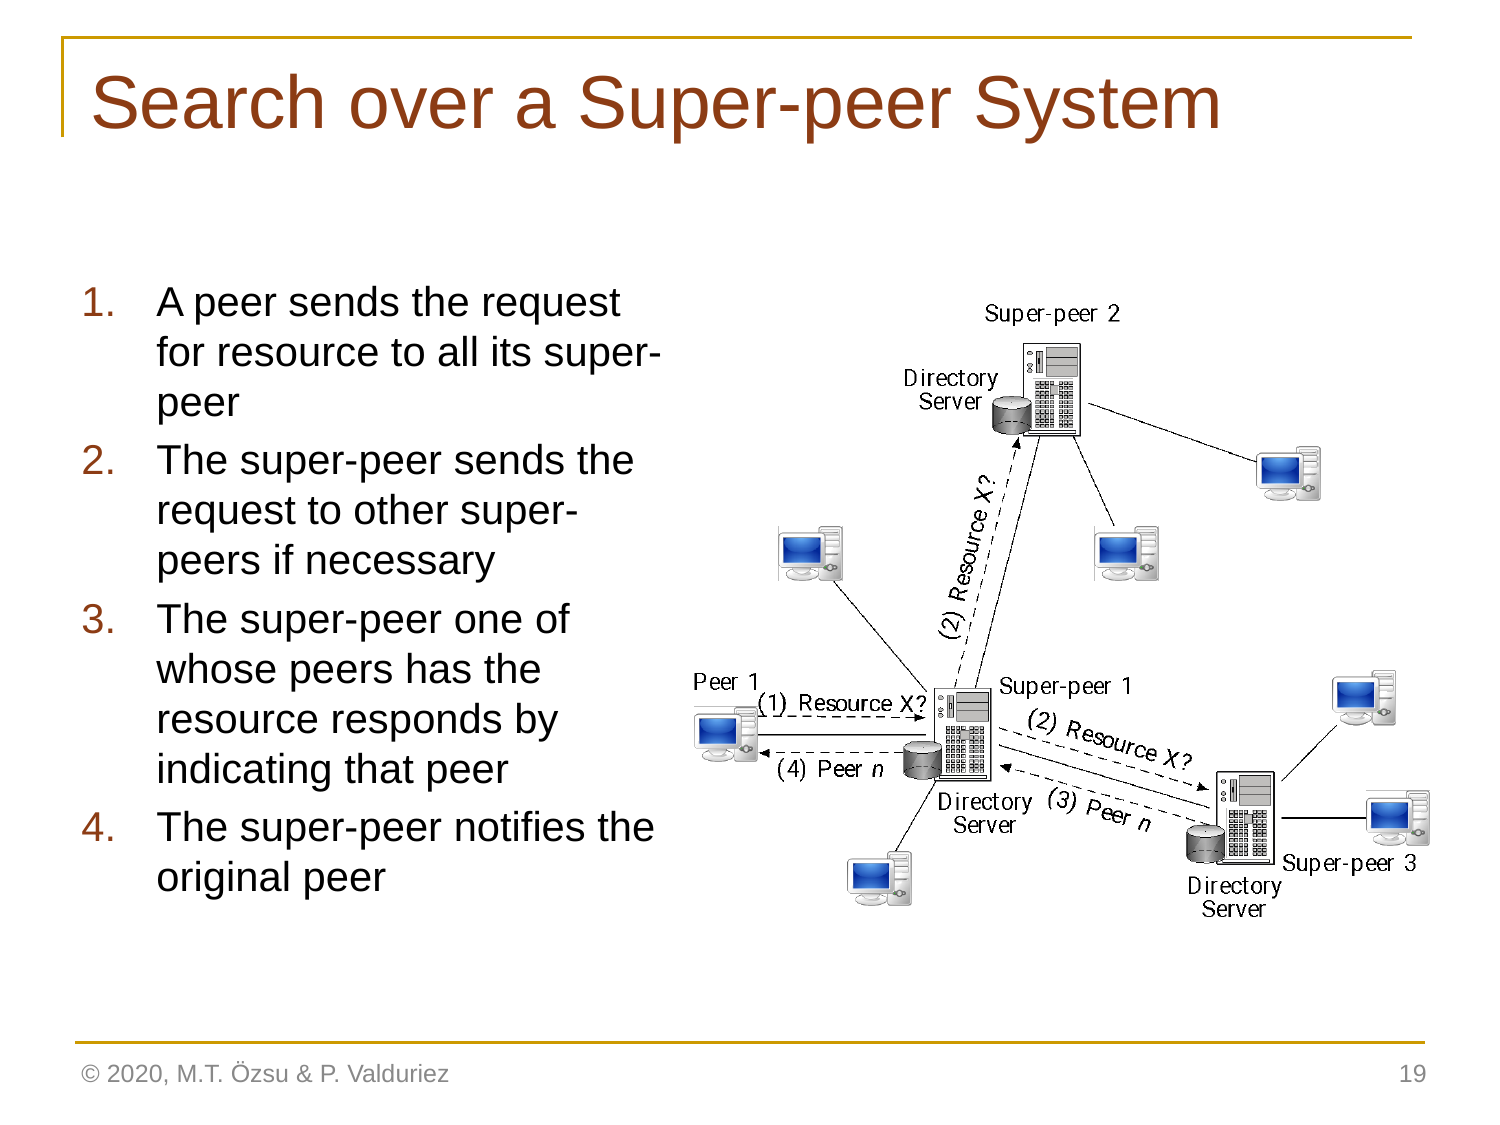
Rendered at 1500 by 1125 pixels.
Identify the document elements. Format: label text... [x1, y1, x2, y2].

slide_number ‹#› [1104, 1042, 1442, 1103]
title Search over a Super-peer System [75, 45, 1425, 233]
list A peer sends the request for resource to all its super-peer The super-peer sends the request to other super-peers if necessary The super-peer one of whose peers has the resource responds by indicating that peer The super-peer notifies the original peer [66, 266, 695, 921]
picture [683, 297, 1443, 921]
footer © 2020, M.T. Özsu & P. Valduriez [66, 1042, 573, 1103]
